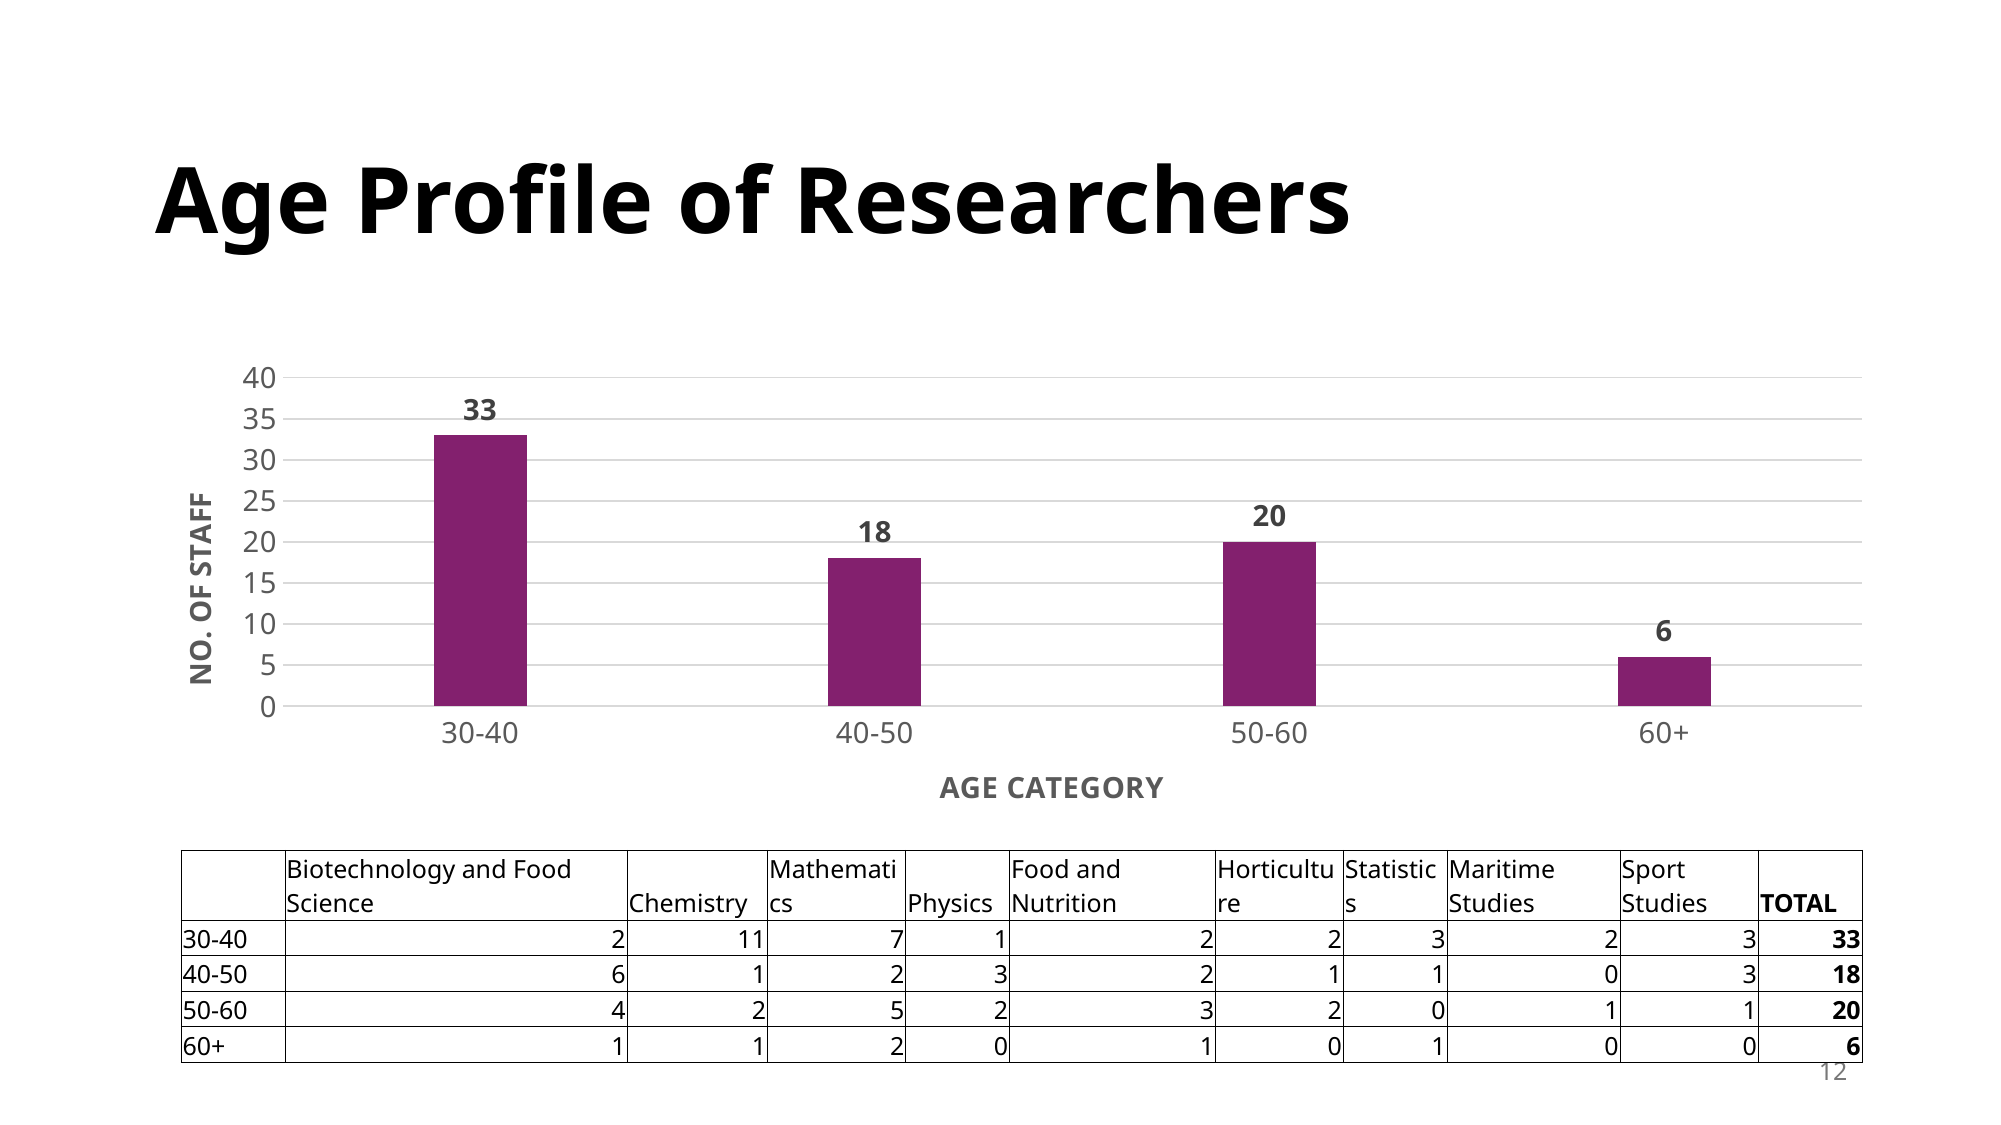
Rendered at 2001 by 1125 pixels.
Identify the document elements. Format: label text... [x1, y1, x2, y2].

table_cell 2 [1216, 921, 1343, 955]
table_cell 1 [1344, 956, 1447, 991]
table_cell 7 [768, 921, 905, 955]
table_cell 2 [286, 921, 627, 955]
table_cell 2 [628, 992, 767, 1026]
table_cell 6 [1759, 1027, 1862, 1042]
table_cell 1 [628, 956, 767, 991]
table_cell 1 [286, 1027, 627, 1062]
table_cell 40-50 [182, 956, 285, 991]
table_cell 1 [906, 921, 1009, 955]
table_cell 3 [1621, 956, 1758, 991]
table_header Mathematics [768, 851, 905, 920]
table_cell 1 [1344, 1027, 1447, 1062]
table_cell 1 [1621, 992, 1758, 1026]
slide_number 12 [1412, 1042, 1863, 1103]
table_cell 0 [1216, 1027, 1343, 1062]
chart [136, 320, 1863, 818]
table_cell 0 [1344, 992, 1447, 1026]
table_cell 2 [1216, 992, 1343, 1026]
table_header [182, 851, 285, 920]
table_cell 0 [1621, 1027, 1758, 1042]
table_cell 2 [906, 992, 1009, 1026]
table_cell 2 [1010, 921, 1215, 955]
table_cell 20 [1759, 992, 1862, 1026]
table_cell 50-60 [182, 992, 285, 1026]
table_header Statistics [1344, 851, 1447, 920]
table_cell 1 [628, 1027, 767, 1062]
table_cell 33 [1759, 921, 1862, 955]
table_header Food and Nutrition [1010, 851, 1215, 920]
table_header Sport Studies [1621, 851, 1758, 920]
table_cell 0 [1448, 956, 1620, 991]
table_header TOTAL [1759, 851, 1862, 920]
table_cell 5 [768, 992, 905, 1026]
table_cell 2 [1448, 921, 1620, 955]
table_header Horticulture [1216, 851, 1343, 920]
table_header Maritime Studies [1448, 851, 1620, 920]
table_cell 2 [1010, 956, 1215, 991]
table_cell 1 [1010, 1027, 1215, 1062]
table_cell 1 [1448, 992, 1620, 1026]
table_cell 0 [1448, 1027, 1620, 1042]
table_cell 1 [1216, 956, 1343, 991]
title Age Profile of Researchers [140, 91, 1728, 309]
table_cell 18 [1759, 956, 1862, 991]
table_cell 11 [628, 921, 767, 955]
table_cell 2 [768, 1027, 905, 1062]
table_header Biotechnology and Food Science [286, 851, 627, 920]
table_header Physics [906, 851, 1009, 920]
table_header Chemistry [628, 851, 767, 920]
table_cell 60+ [182, 1027, 285, 1062]
table_cell 30-40 [182, 921, 285, 955]
table_cell 4 [286, 992, 627, 1026]
table_cell 0 [906, 1027, 1009, 1062]
table_cell 3 [906, 956, 1009, 991]
table_cell 3 [1010, 992, 1215, 1026]
table_cell 6 [286, 956, 627, 991]
table_cell 3 [1344, 921, 1447, 955]
table_cell 3 [1621, 921, 1758, 955]
table_cell 2 [768, 956, 905, 991]
